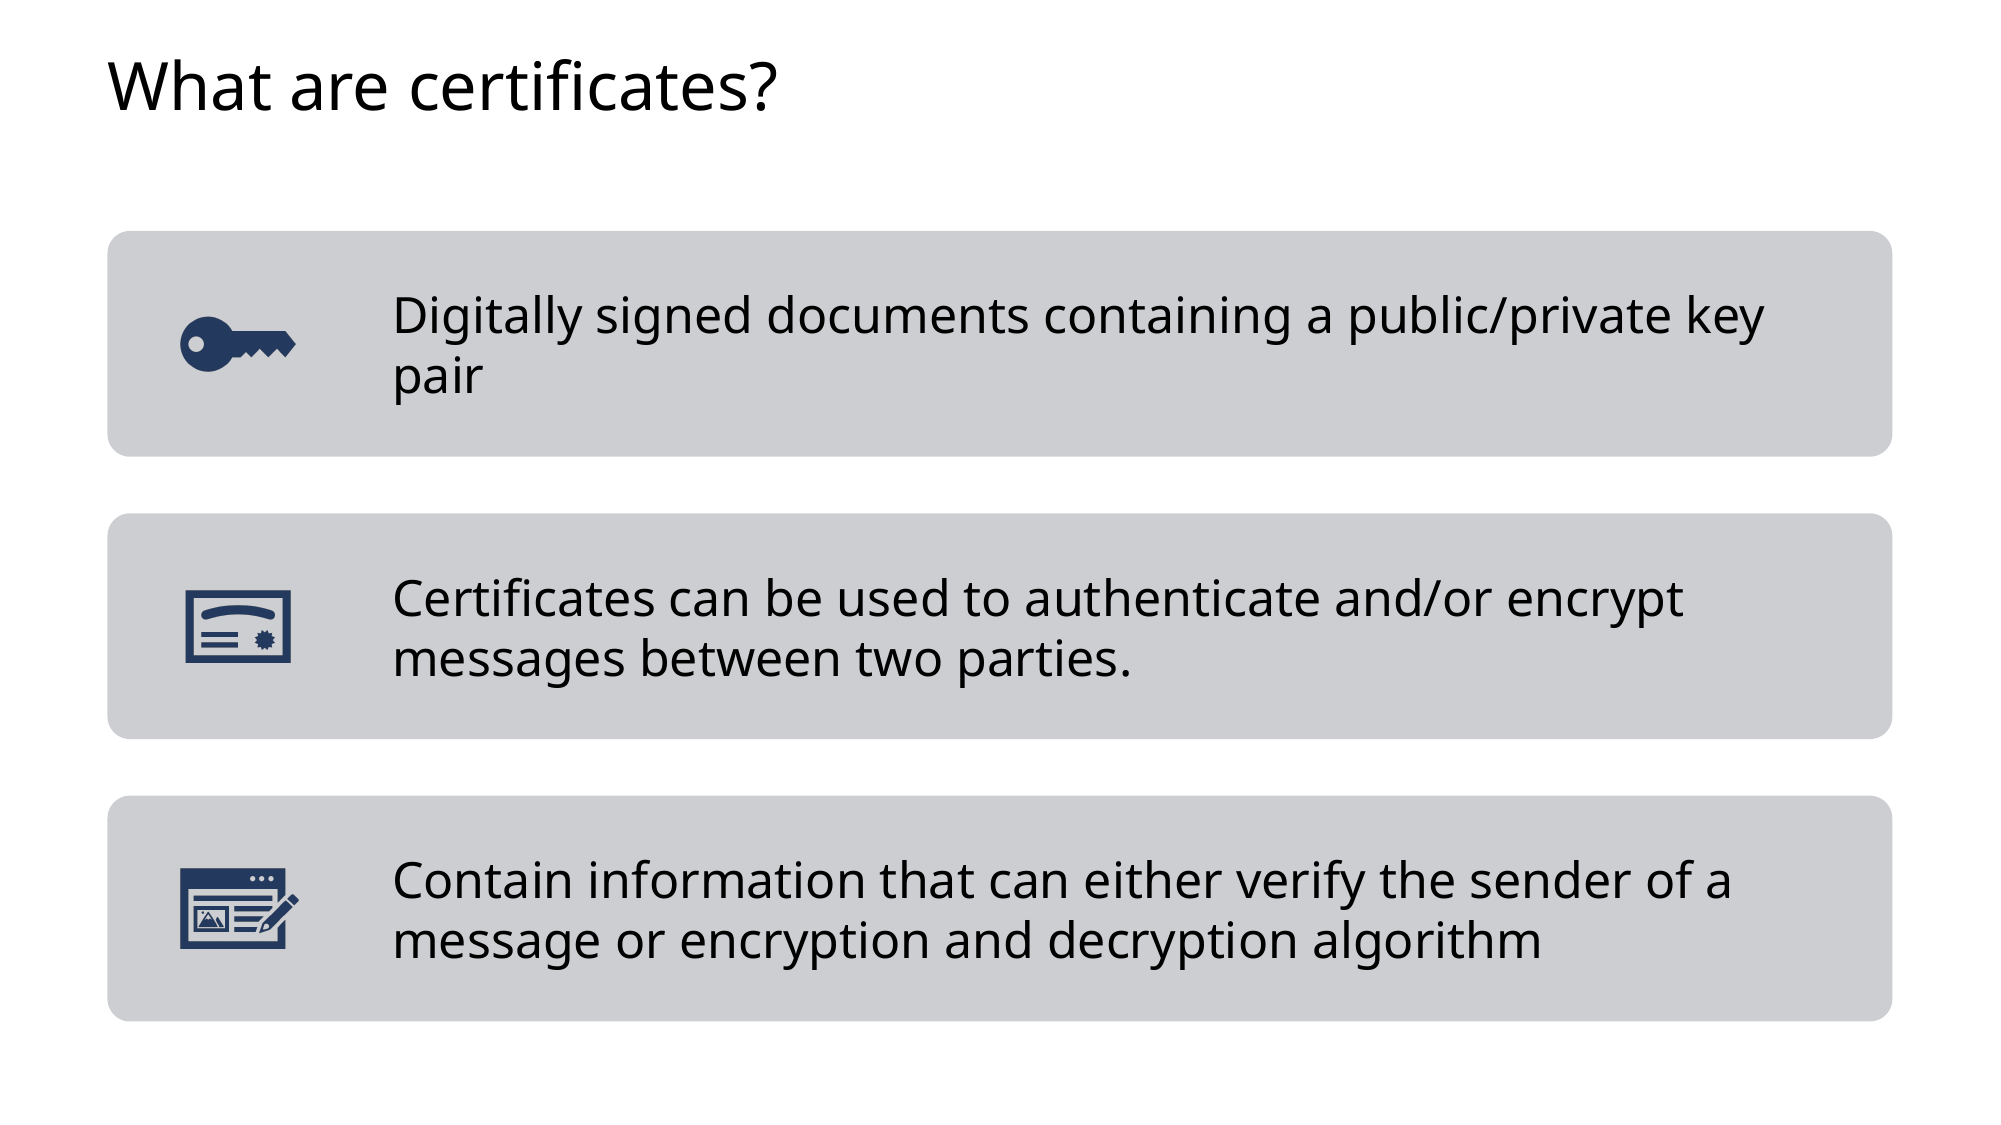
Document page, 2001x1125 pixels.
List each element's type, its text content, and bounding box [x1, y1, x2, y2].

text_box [107, 230, 1893, 1022]
title What are certificates? [107, 52, 1893, 129]
